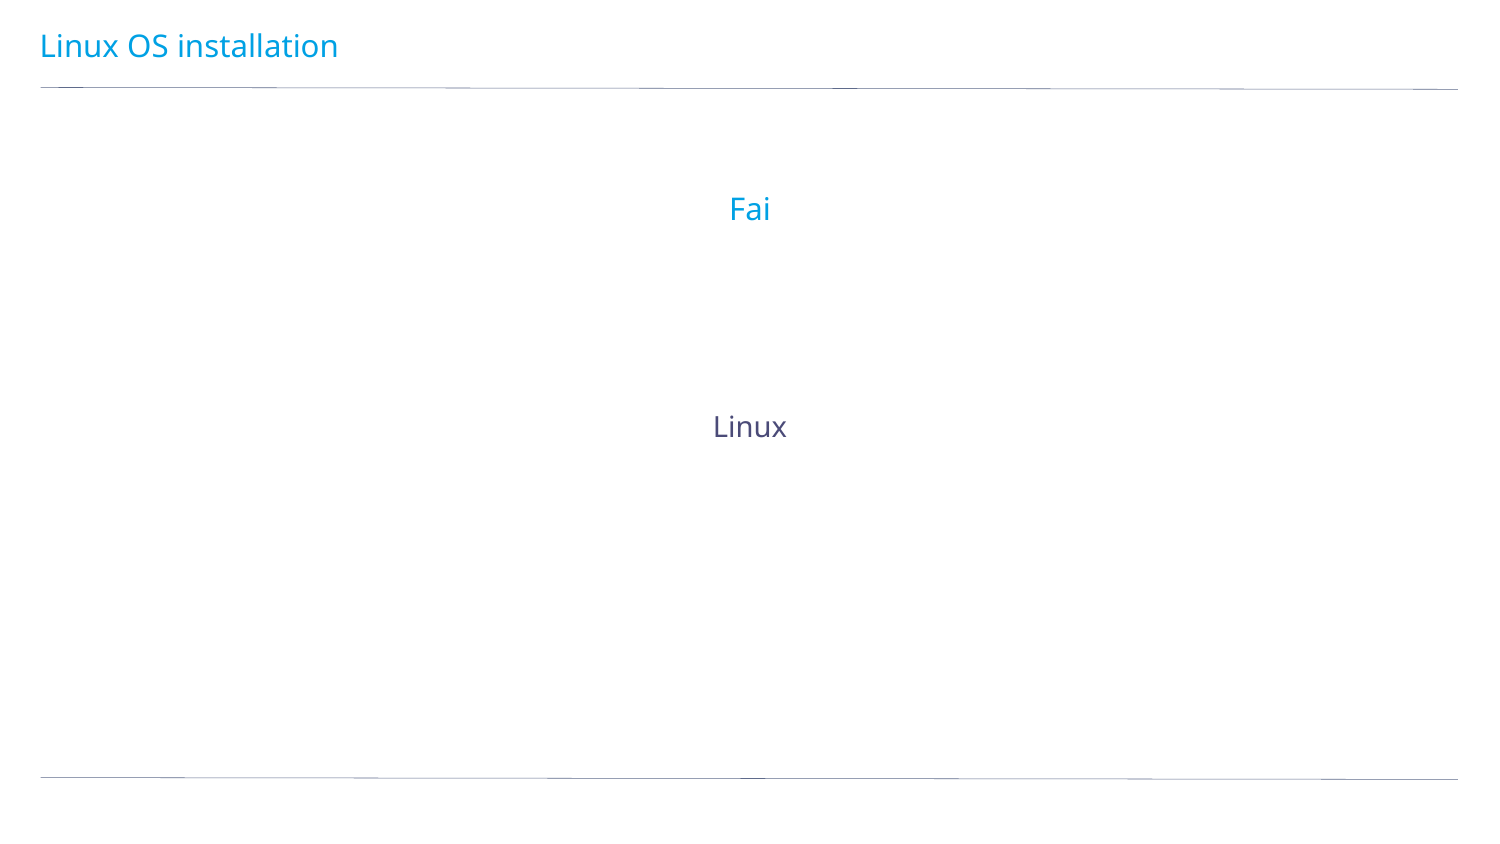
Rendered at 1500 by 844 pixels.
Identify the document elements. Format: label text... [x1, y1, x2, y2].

text_box Linux [86, 393, 1414, 451]
text_box Fai [408, 193, 1092, 230]
title Linux OS installation [38, 29, 926, 67]
